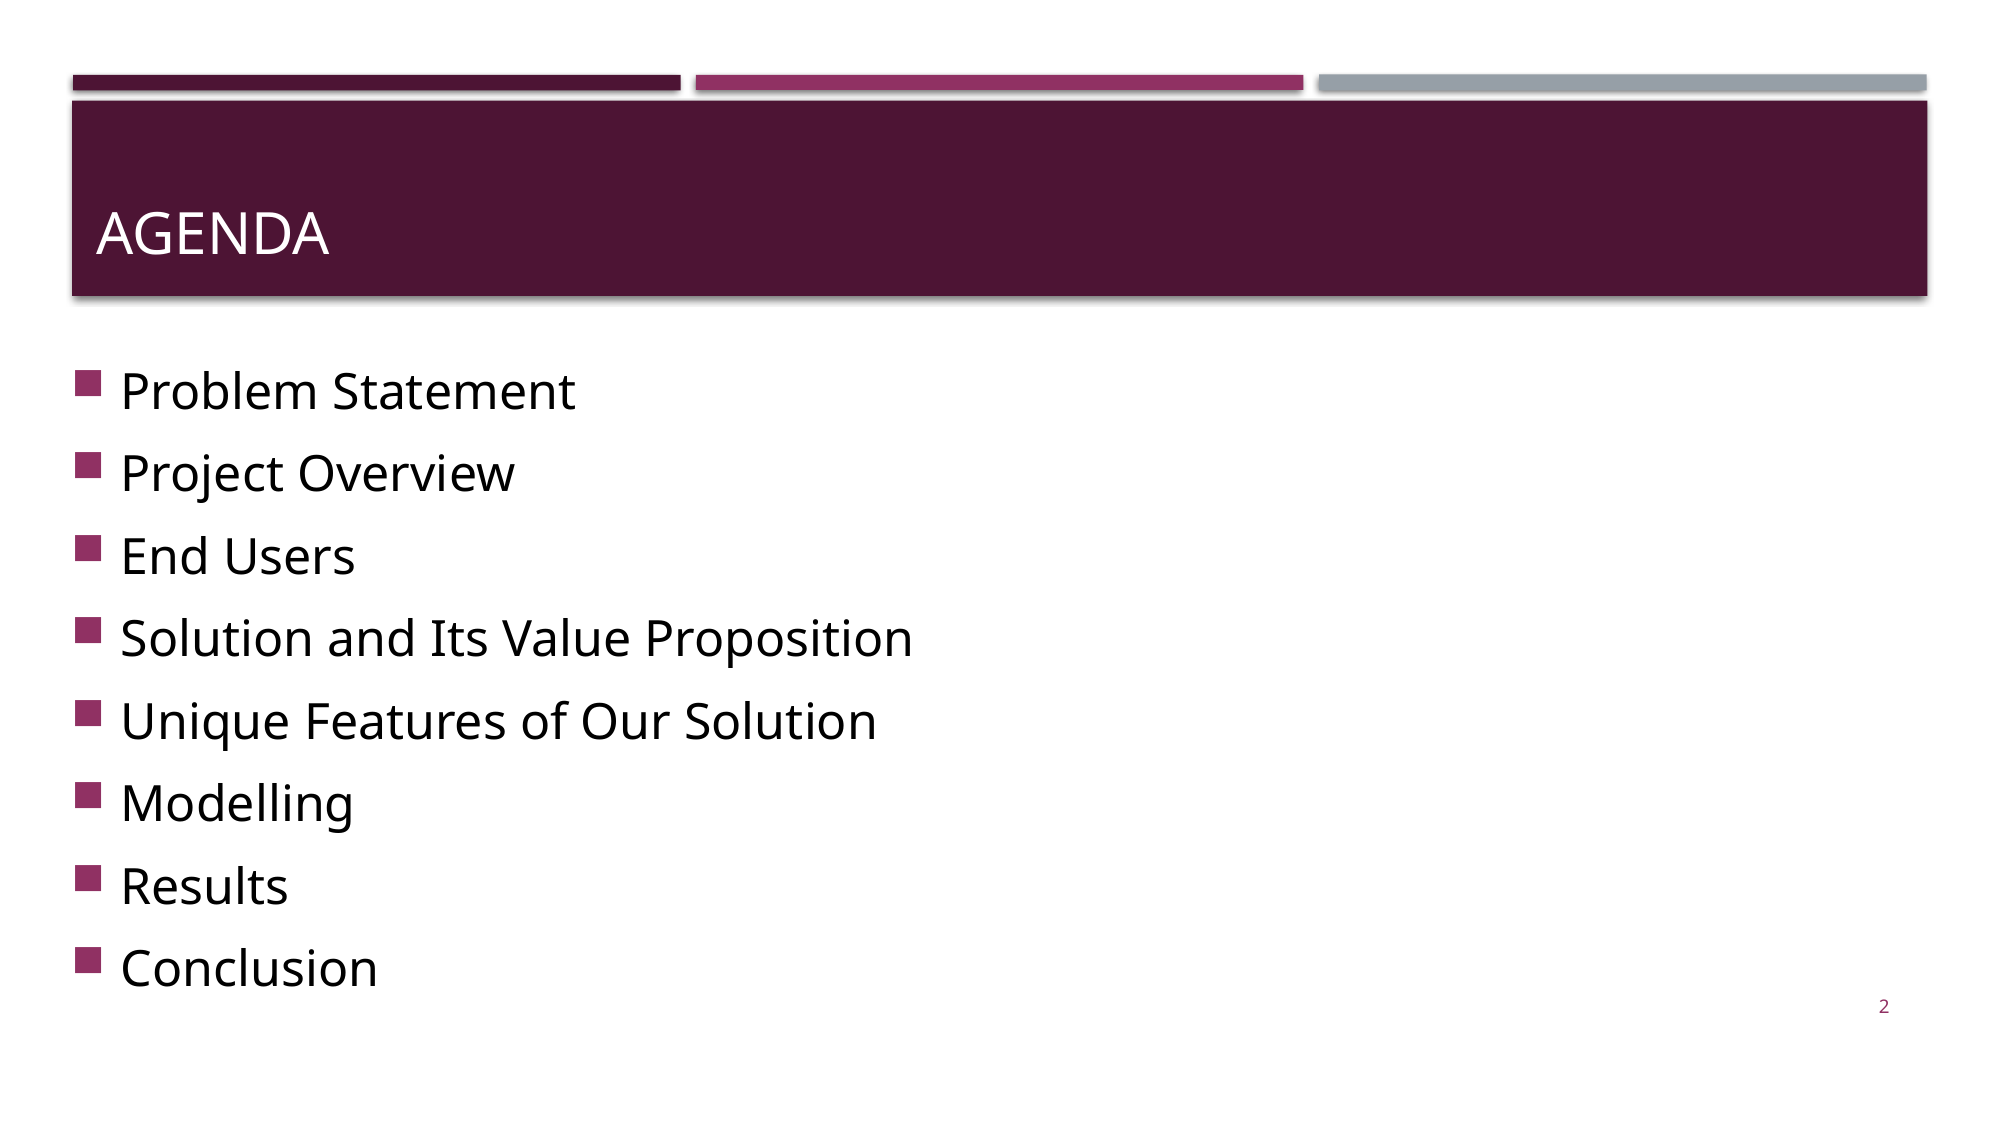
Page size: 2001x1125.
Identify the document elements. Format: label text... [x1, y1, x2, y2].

list Problem Statement Project Overview End Users Solution and Its Value Proposition Unique Features of Our Solution Modelling Results Conclusion [55, 351, 1689, 1081]
slide_number 2 [1732, 977, 1905, 1037]
title Agenda [81, 75, 1715, 274]
